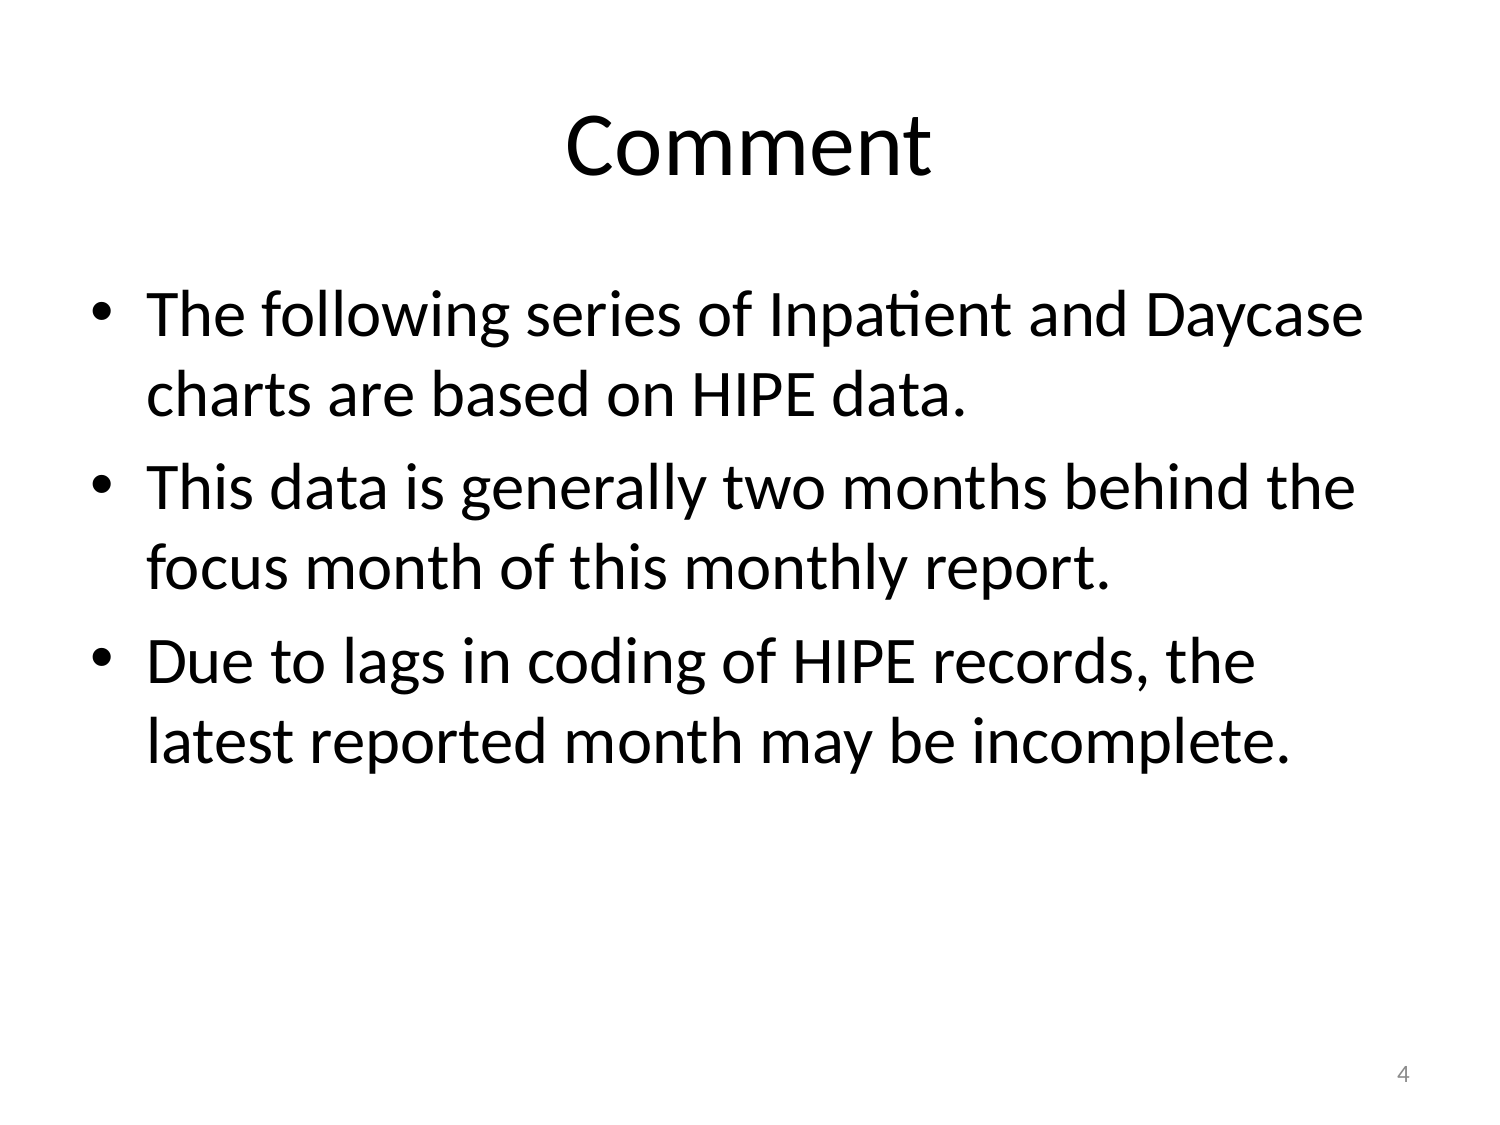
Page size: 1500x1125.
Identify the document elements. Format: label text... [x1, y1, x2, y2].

text_box The following series of Inpatient and Daycase charts are based on HIPE data. This data is generally two months behind the focus month of this monthly report. Due to lags in coding of HIPE records, the latest reported month may be incomplete. [75, 262, 1425, 1005]
text_box 4 [1074, 1042, 1425, 1103]
text_box Comment [75, 45, 1425, 233]
